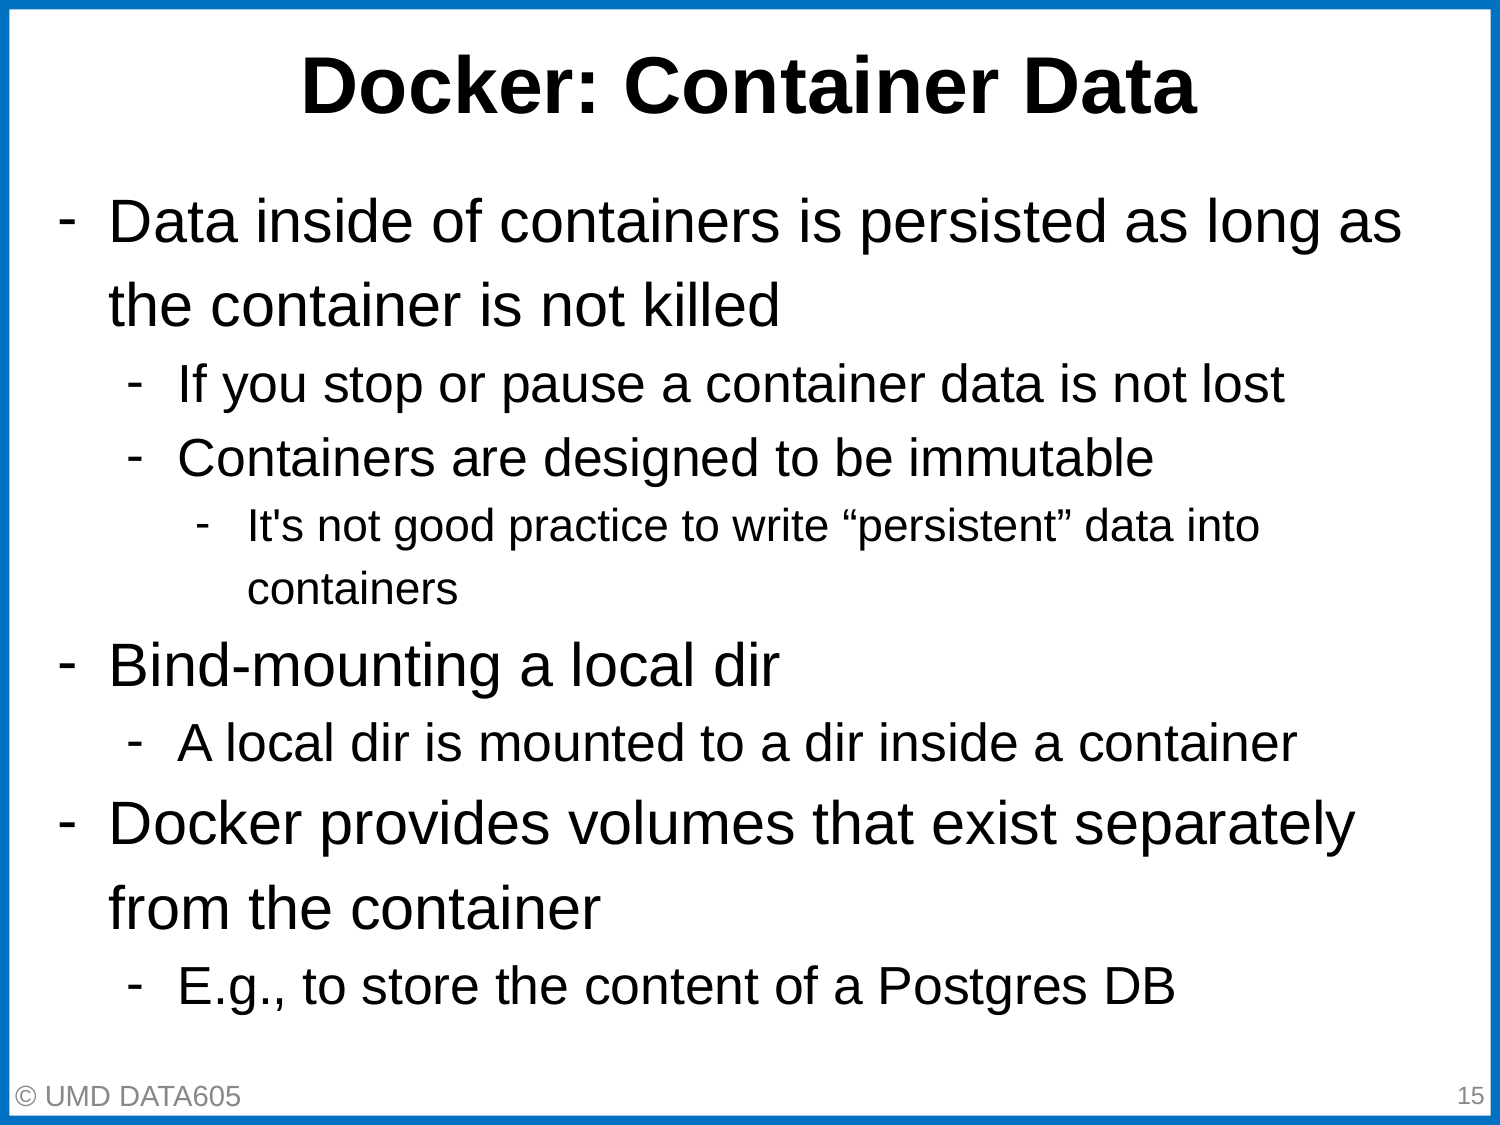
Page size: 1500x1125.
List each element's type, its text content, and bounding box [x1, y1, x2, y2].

slide_number ‹#› [1149, 1065, 1500, 1125]
title Docker: Container Data [24, 24, 1475, 138]
list Data inside of containers is persisted as long as the container is not killed If you stop or pause a container data is not lost Containers are designed to be immutable It's not good practice to write “persistent” data into containers Bind-mounting a local dir A local dir is mounted to a dir inside a container Docker provides volumes that exist separately from the container E.g., to store the content of a Postgres DB [24, 162, 1475, 1025]
